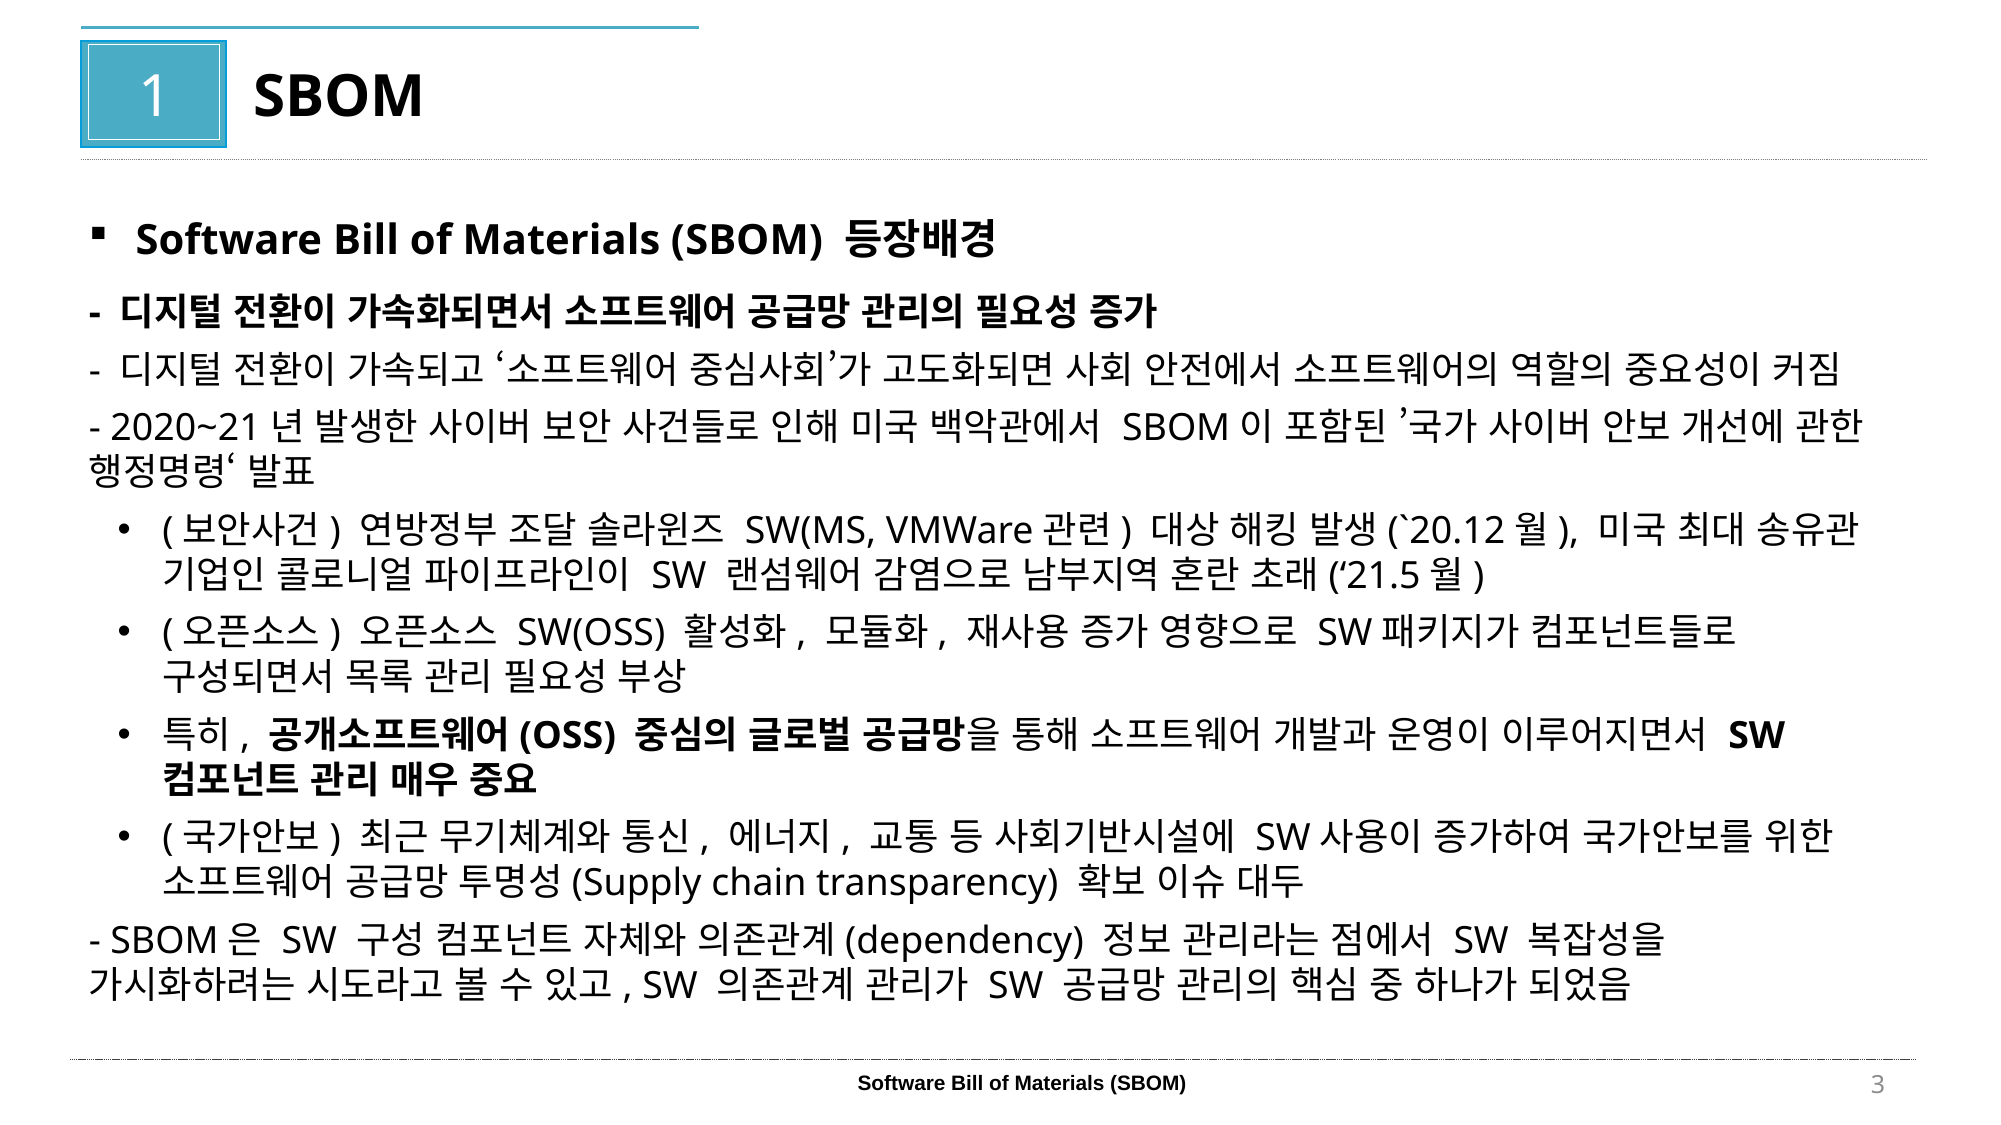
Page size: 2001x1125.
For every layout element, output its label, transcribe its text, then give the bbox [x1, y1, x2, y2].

text_box SBOM [238, 51, 441, 136]
text_box Software Bill of Materials (SBOM) 등장배경 - 디지털 전환이 가속화되면서 소프트웨어 공급망 관리의 필요성 증가 - 디지털 전환이 가속되고 ‘소프트웨어 중심사회’가 고도화되면 사회 안전에서 소프트웨어의 역할의 중요성이 커짐 - 2020~21년 발생한 사이버 보안 사건들로 인해 미국 백악관에서 SBOM이 포함된 ’국가 사이버 안보 개선에 관한 행정명령‘ 발표 (보안사건) 연방정부 조달 솔라윈즈 SW(MS, VMWare관련) 대상 해킹 발생(`20.12월), 미국 최대 송유관 기업인 콜로니얼 파이프라인이 SW 랜섬웨어 감염으로 남부지역 혼란 초래(‘21.5월) (오픈소스) 오픈소스 SW(OSS) 활성화, 모듈화, 재사용 증가 영향으로 SW패키지가 컴포넌트들로 구성되면서 목록 관리 필요성 부상 특히, 공개소프트웨어(OSS) 중심의 글로벌 공급망을 통해 소프트웨어 개발과 운영이 이루어지면서 SW 컴포넌트 관리 매우 중요 (국가안보) 최근 무기체계와 통신, 에너지, 교통 등 사회기반시설에 SW사용이 증가하여 국가안보를 위한 소프트웨어 공급망 투명성(Supply chain transparency) 확보 이슈 대두 - SBOM은 SW 구성 컴포넌트 자체와 의존관계(dependency) 정보 관리라는 점에서 SW 복잡성을 가시화하려는 시도라고 볼 수 있고, SW 의존관계 관리가 SW 공급망 관리의 핵심 중 하나가 되었음 [74, 180, 1891, 1014]
text_box 1 [101, 51, 208, 136]
